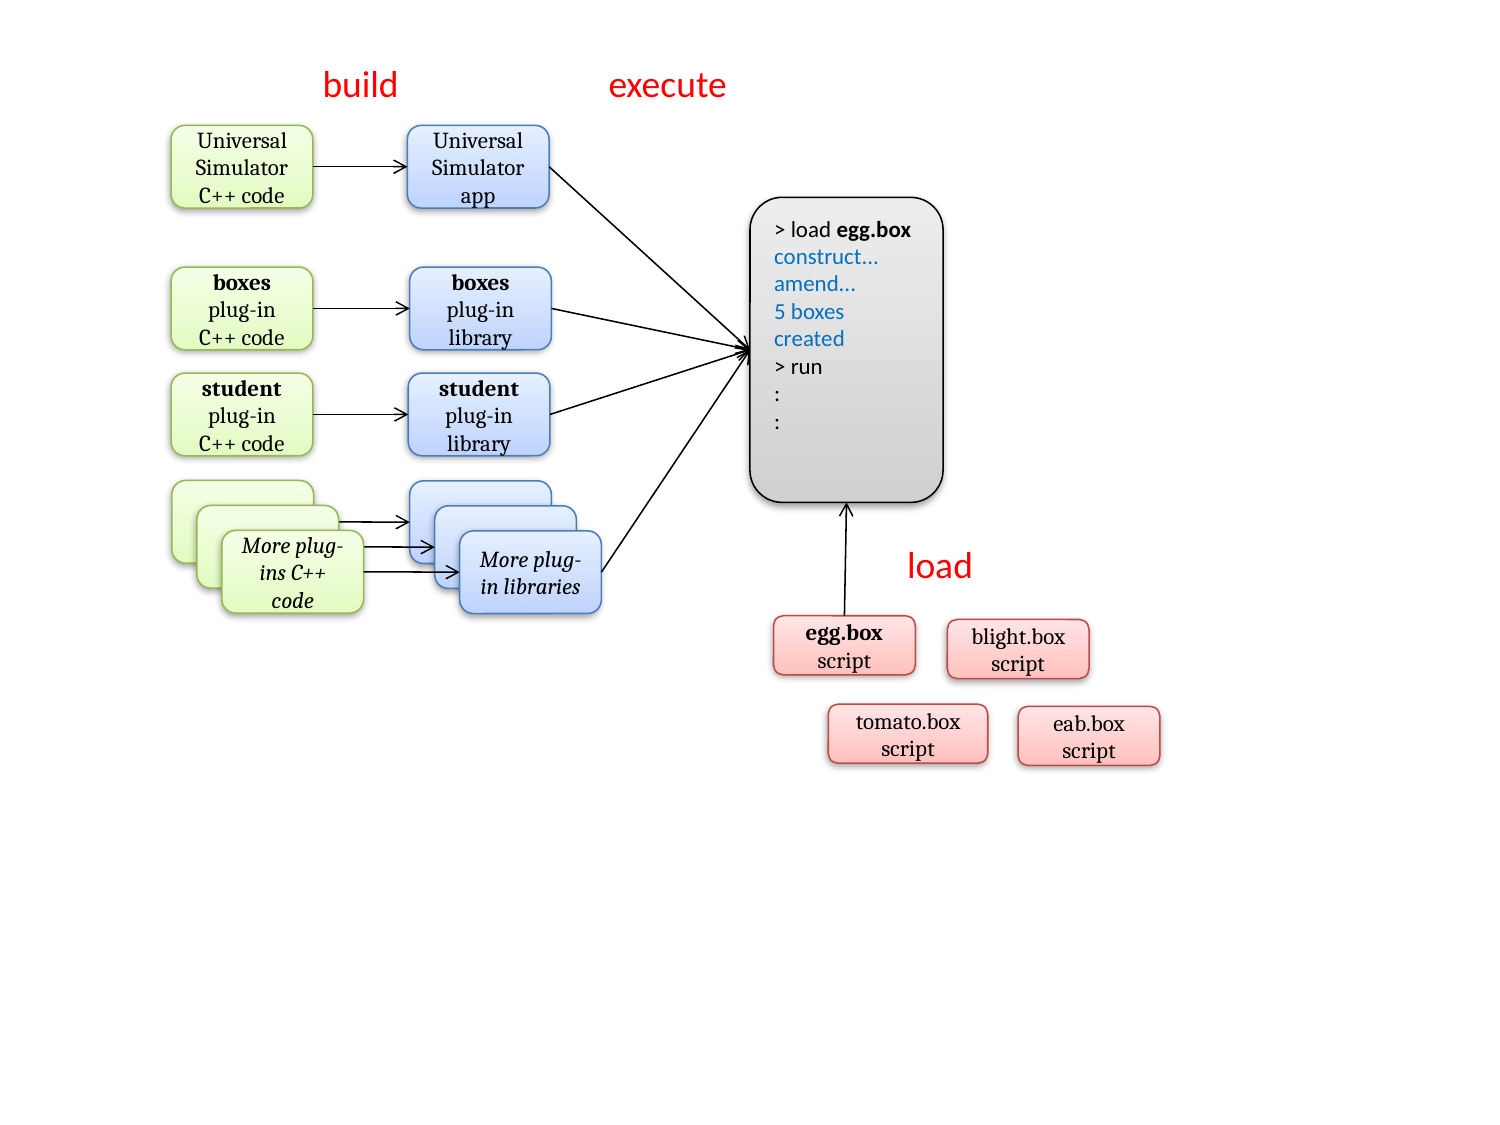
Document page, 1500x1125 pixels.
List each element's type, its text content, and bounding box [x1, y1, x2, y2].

text_box [435, 582, 454, 590]
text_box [601, 349, 751, 573]
text_box [171, 479, 315, 564]
text_box More plug-in libraries [458, 530, 603, 615]
text_box Universal Simulator C++ code [170, 124, 314, 209]
text_box execute [593, 52, 742, 113]
text_box boxes plug-in C++ code [170, 266, 314, 351]
text_box [410, 557, 429, 565]
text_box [549, 349, 600, 415]
text_box tomato.box script [827, 703, 989, 764]
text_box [551, 308, 751, 349]
text_box student plug-in library [407, 372, 551, 457]
text_box [433, 505, 578, 570]
text_box [408, 480, 553, 545]
text_box blight.box script [946, 618, 1090, 680]
text_box eab.box script [1017, 705, 1161, 767]
text_box More plug-ins C++ code [221, 529, 365, 614]
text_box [548, 166, 751, 309]
text_box boxes plug-in library [408, 266, 543, 351]
text_box build [307, 52, 414, 113]
text_box > load egg.box construct... amend... 5 boxes created > run : : [754, 196, 944, 504]
text_box student plug-in C++ code [170, 372, 314, 457]
text_box [196, 504, 340, 589]
text_box Universal Simulator app [406, 124, 550, 209]
text_box load [892, 533, 989, 593]
text_box egg.box script [772, 614, 917, 676]
